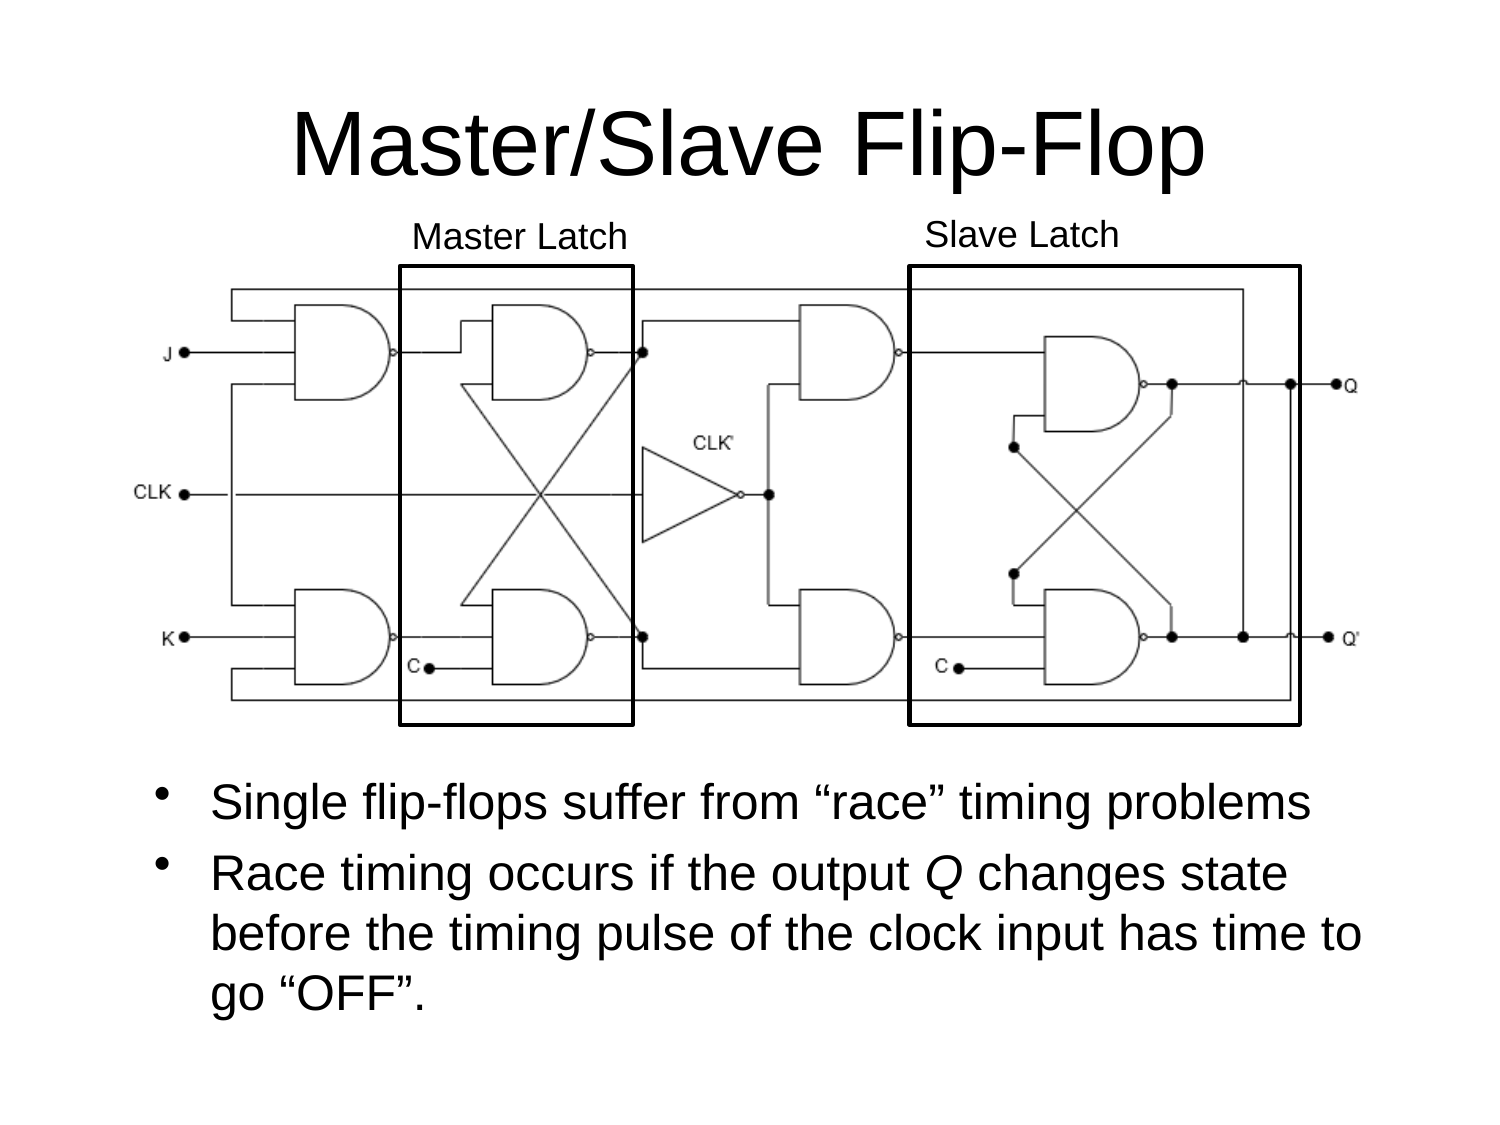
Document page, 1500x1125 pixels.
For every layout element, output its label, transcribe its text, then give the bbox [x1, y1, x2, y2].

list Single flip-flops suffer from “race” timing problems Race timing occurs if the output Q changes state before the timing pulse of the clock input has time to go “OFF”. [138, 762, 1393, 1100]
text_box Master Latch [396, 204, 672, 264]
text_box Slave Latch [909, 203, 1185, 263]
title Master/Slave Flip-Flop [75, 45, 1425, 233]
picture [122, 265, 1377, 715]
text_box [907, 722, 1302, 727]
text_box [398, 722, 635, 727]
